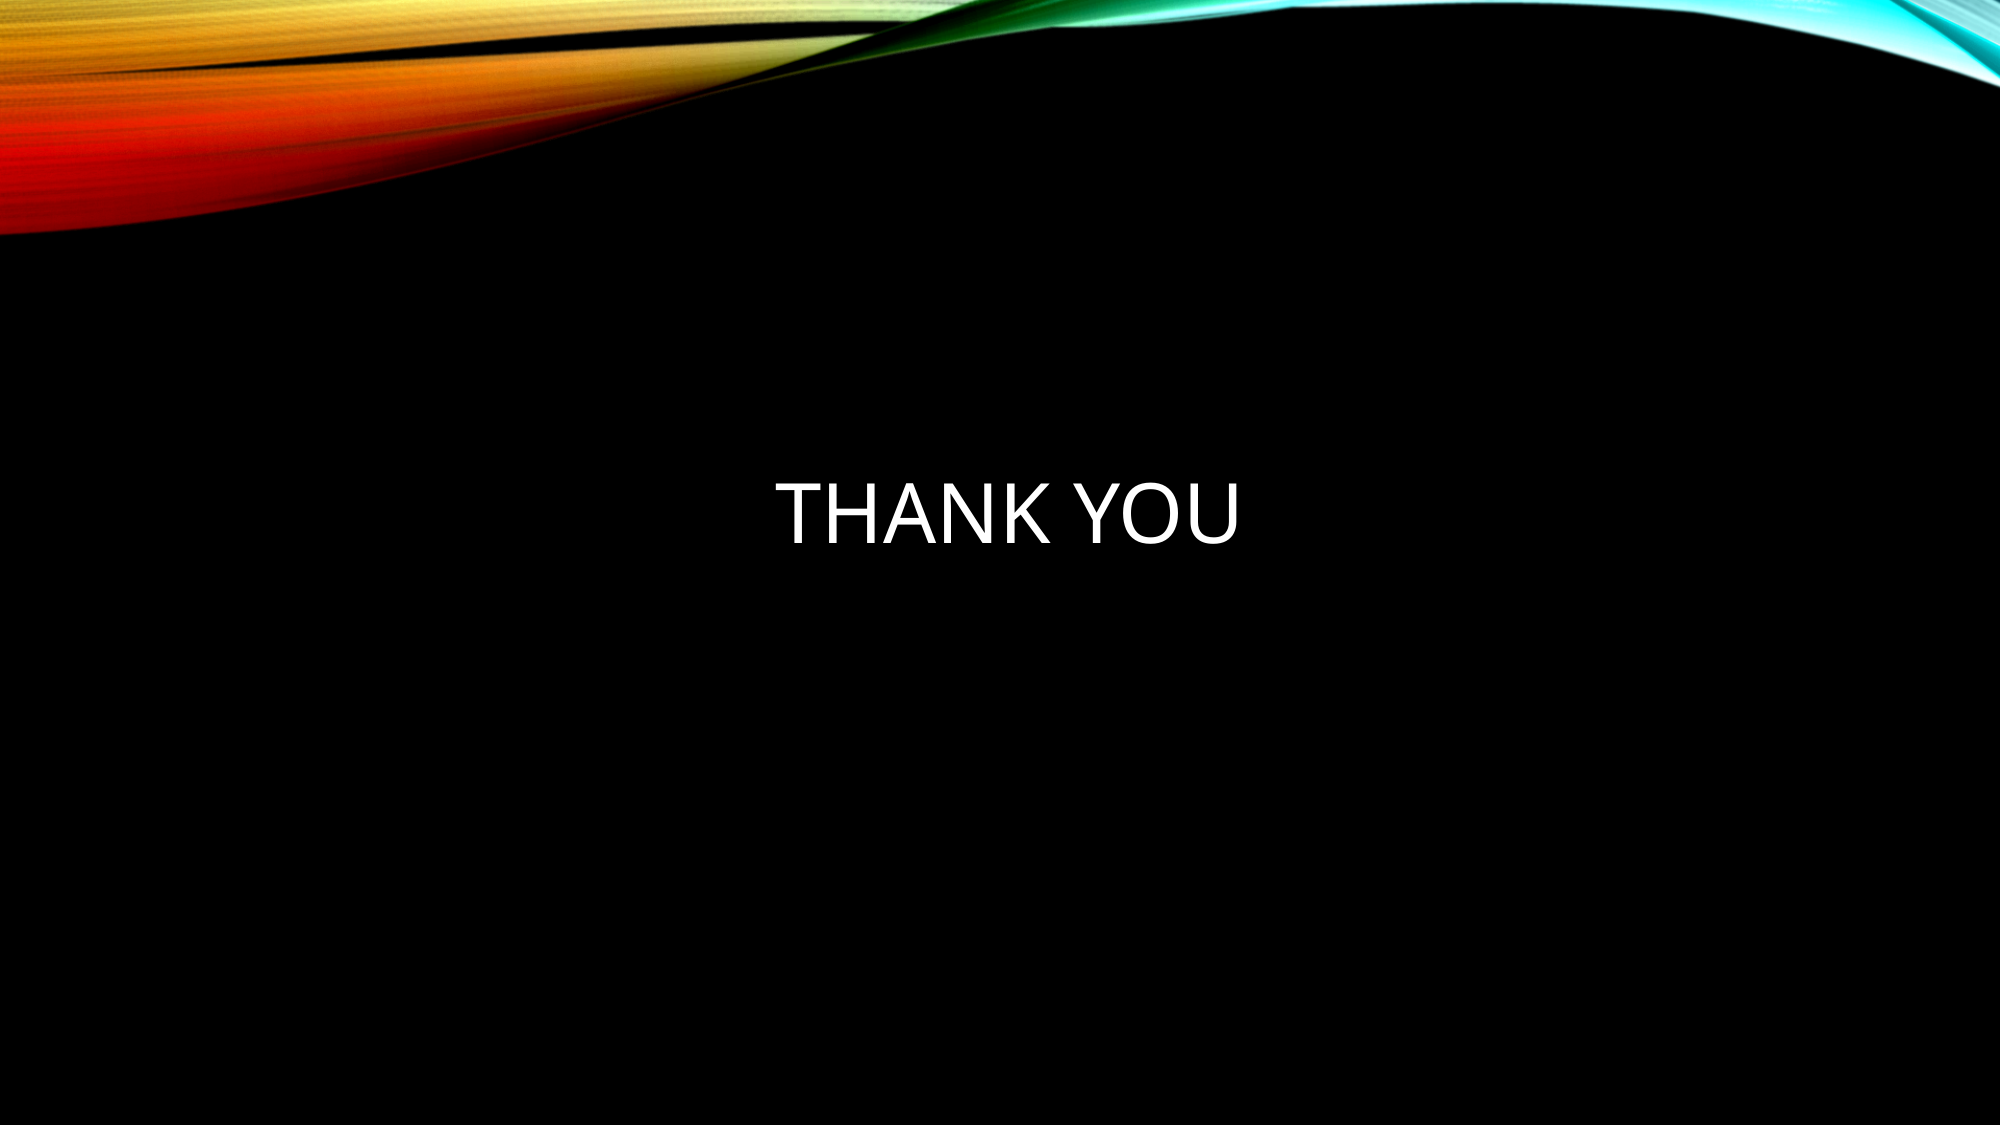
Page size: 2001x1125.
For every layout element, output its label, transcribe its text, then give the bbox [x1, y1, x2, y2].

title THANK YOU [752, 432, 1260, 600]
picture [0, 0, 2000, 237]
